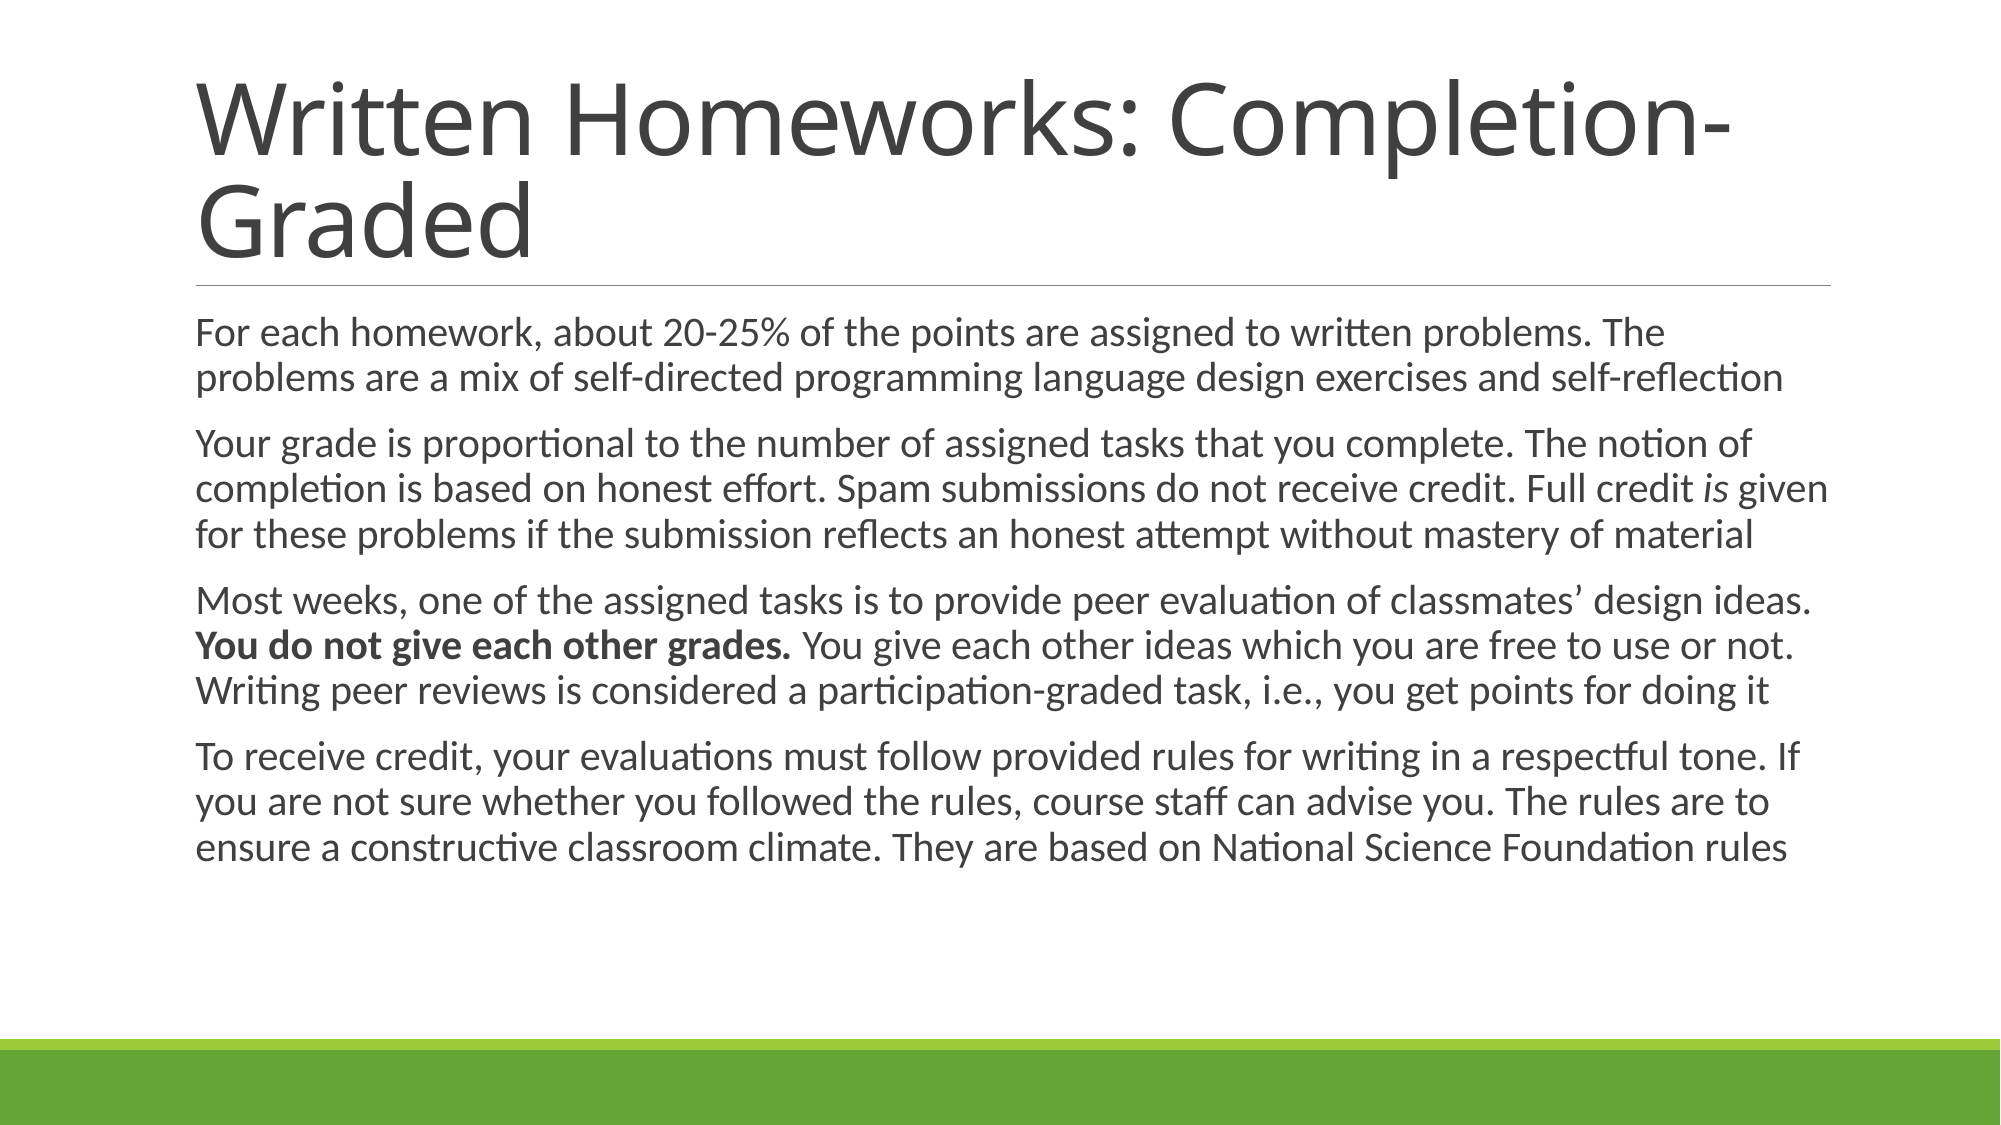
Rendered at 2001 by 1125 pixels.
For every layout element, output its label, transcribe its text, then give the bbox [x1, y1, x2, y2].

title Written Homeworks: Completion-Graded [180, 47, 1830, 285]
list For each homework, about 20-25% of the points are assigned to written problems. The problems are a mix of self-directed programming language design exercises and self-reflection Your grade is proportional to the number of assigned tasks that you complete. The notion of completion is based on honest effort. Spam submissions do not receive credit. Full credit is given for these problems if the submission reflects an honest attempt without mastery of material Most weeks, one of the assigned tasks is to provide peer evaluation of classmates’ design ideas. You do not give each other grades. You give each other ideas which you are free to use or not. Writing peer reviews is considered a participation-graded task, i.e., you get points for doing it To receive credit, your evaluations must follow provided rules for writing in a respectful tone. If you are not sure whether you followed the rules, course staff can advise you. The rules are to ensure a constructive classroom climate. They are based on National Science Foundation rules [180, 302, 1830, 963]
